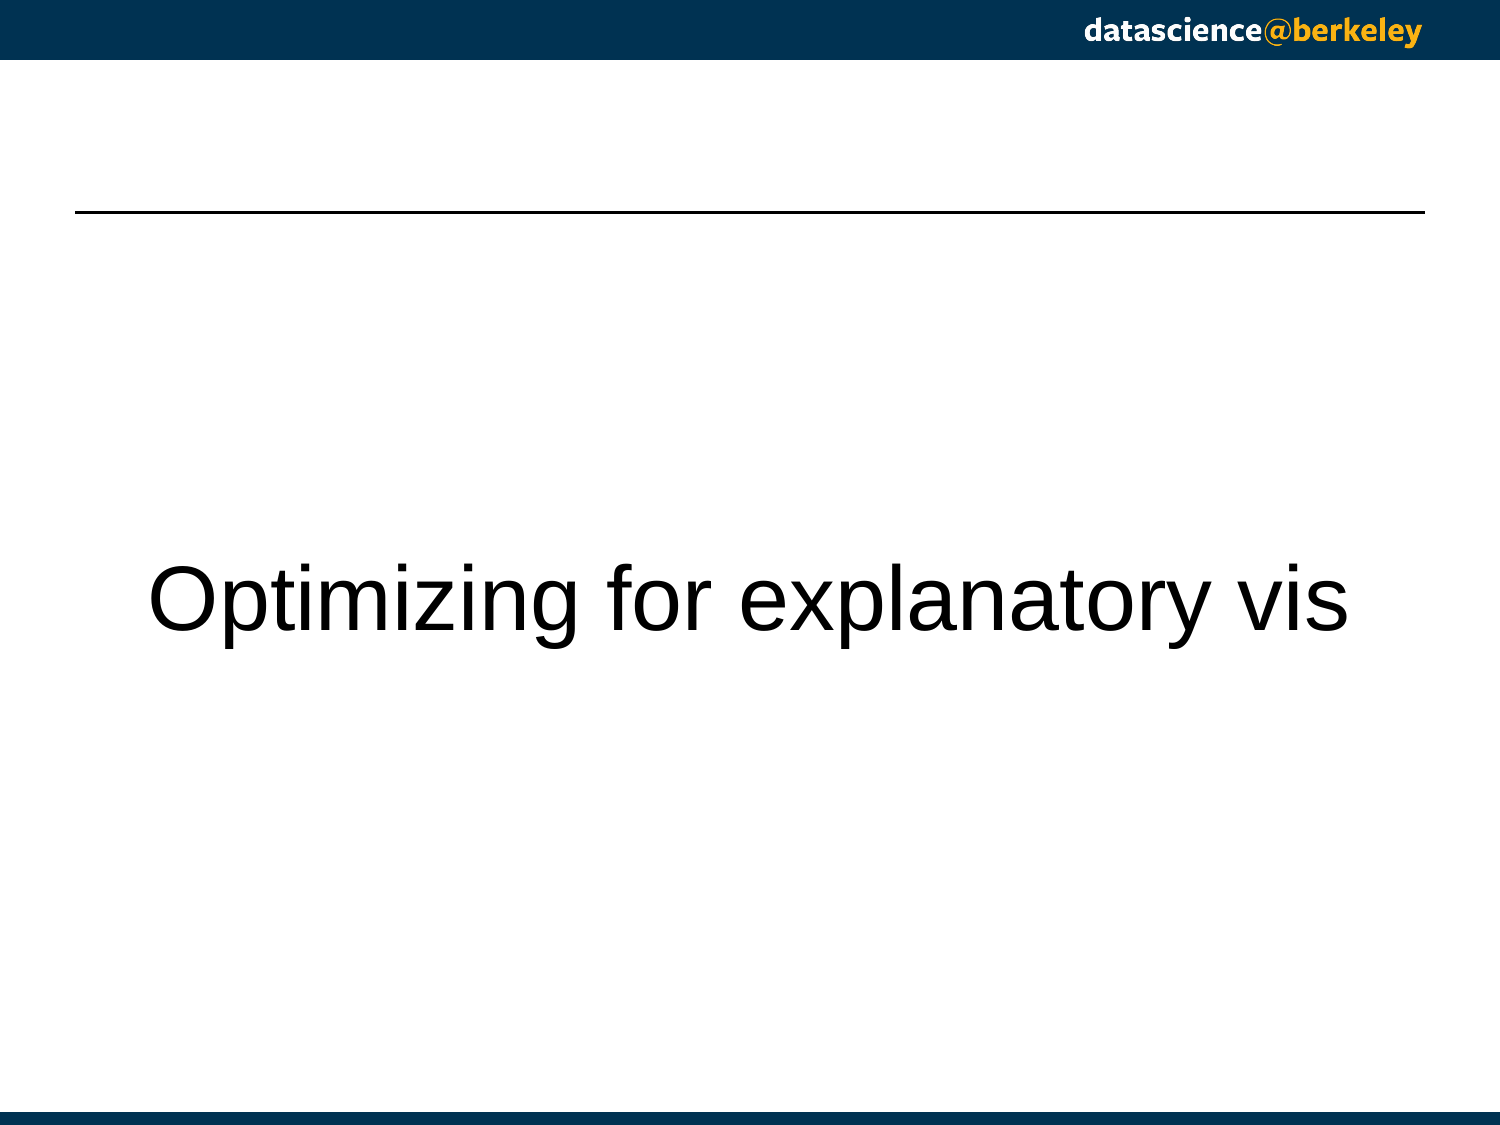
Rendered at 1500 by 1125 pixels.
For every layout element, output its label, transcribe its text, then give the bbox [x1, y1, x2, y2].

title Optimizing for explanatory vis [75, 500, 1425, 688]
picture [1079, 10, 1431, 52]
